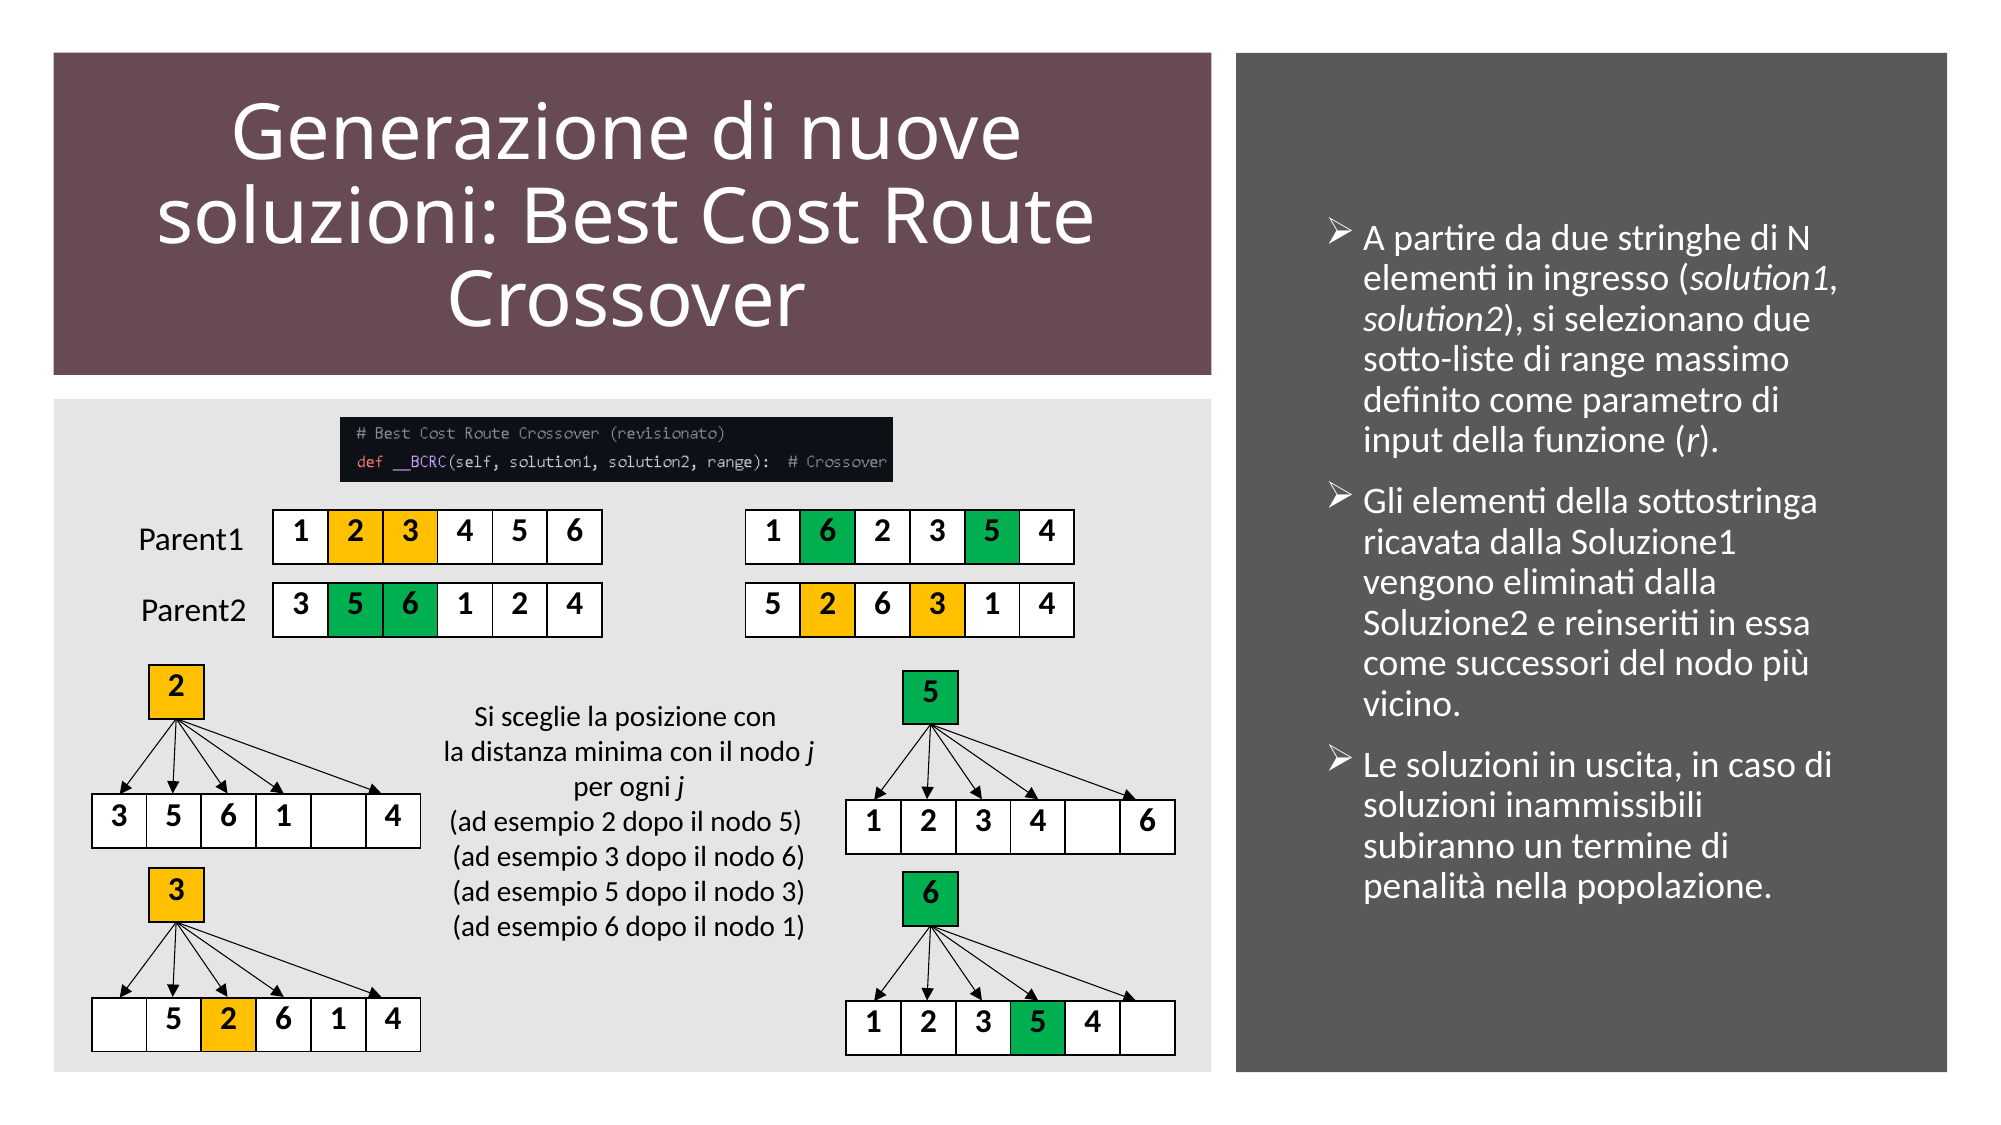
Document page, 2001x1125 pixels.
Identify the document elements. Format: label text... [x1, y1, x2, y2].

table_header 3 [911, 584, 964, 636]
picture [340, 417, 893, 482]
table_header [1066, 801, 1119, 853]
table_header 1 [257, 795, 310, 847]
table_header 2 [856, 511, 909, 563]
list A partire da due stringhe di N elementi in ingresso (solution1, solution2), si selezionano due sotto-liste di range massimo definito come parametro di input della funzione (r). Gli elementi della sottostringa ricavata dalla Soluzione1 vengono eliminati dalla Soluzione2 e reinseriti in essa come successori del nodo più vicino. Le soluzioni in uscita, in caso di soluzioni inammissibili subiranno un termine di penalità nella popolazione. [1310, 100, 1873, 1025]
table_header 2 [329, 511, 382, 563]
table_header 1 [847, 801, 900, 853]
text_box [53, 52, 1212, 376]
table_header 4 [1066, 1002, 1119, 1054]
table_header 5 [746, 584, 799, 636]
table_header 6 [856, 584, 909, 636]
table_header 1 [746, 511, 799, 563]
table_header 2 [801, 584, 854, 636]
table_header 3 [957, 1002, 1010, 1054]
table_header 4 [548, 584, 601, 636]
table_header 5 [966, 511, 1019, 563]
table_header 6 [548, 511, 601, 563]
table_header 1 [274, 511, 327, 563]
table_header 6 [202, 795, 255, 847]
table_header 4 [438, 511, 492, 563]
table_header 3 [274, 584, 327, 636]
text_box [930, 724, 1136, 800]
table_header 2 [202, 999, 255, 1051]
table_header 6 [801, 511, 854, 563]
table_header 5 [493, 511, 546, 563]
table_header 5 [1011, 1002, 1064, 1054]
title Generazione di nuove soluzioni: Best Cost Route Crossover [85, 84, 1168, 352]
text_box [119, 922, 177, 998]
table_header [93, 999, 146, 1051]
text_box Parent2 [126, 580, 262, 636]
table_header 5 [147, 999, 200, 1051]
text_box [172, 718, 176, 794]
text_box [930, 925, 1136, 1001]
text_box Parent1 [123, 510, 259, 565]
table_header 4 [1011, 801, 1064, 853]
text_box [176, 922, 382, 997]
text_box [176, 718, 382, 794]
table_header 2 [902, 801, 955, 853]
table_header 1 [438, 584, 492, 636]
table_header [1121, 1002, 1174, 1054]
table_header 3 [150, 869, 203, 921]
table_header 5 [329, 584, 382, 636]
text_box [1235, 52, 1948, 1073]
text_box [53, 398, 1212, 1073]
table_header 3 [93, 795, 146, 847]
table_header 2 [493, 584, 546, 636]
table_header 6 [904, 873, 957, 925]
table_header 3 [911, 511, 964, 563]
table_header [312, 795, 365, 847]
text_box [119, 718, 177, 795]
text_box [874, 925, 931, 1002]
text_box Si sceglie la posizione con la distanza minima con il nodo j per ogni j (ad esempio 2 dopo il nodo 5) (ad esempio 3 dopo il nodo 6) (ad esempio 5 dopo il nodo 3) (ad esempio 6 dopo il nodo 1) [422, 689, 836, 1020]
table_header 5 [904, 672, 957, 723]
table_header 4 [1020, 511, 1073, 563]
table_header 4 [367, 795, 420, 847]
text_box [172, 922, 176, 997]
table_header 1 [312, 999, 365, 1051]
table_header 1 [847, 1002, 900, 1054]
table_header 1 [966, 584, 1019, 636]
table_header 6 [384, 584, 437, 636]
table_header 2 [150, 666, 203, 718]
table_header 3 [957, 801, 1010, 853]
table_header 3 [384, 511, 437, 563]
table_header 4 [367, 999, 420, 1051]
table_header 4 [1020, 584, 1073, 636]
table_header 2 [902, 1002, 955, 1054]
table_header 6 [1121, 801, 1174, 853]
table_header 6 [257, 999, 310, 1051]
table_header 5 [147, 795, 200, 847]
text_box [874, 724, 927, 800]
